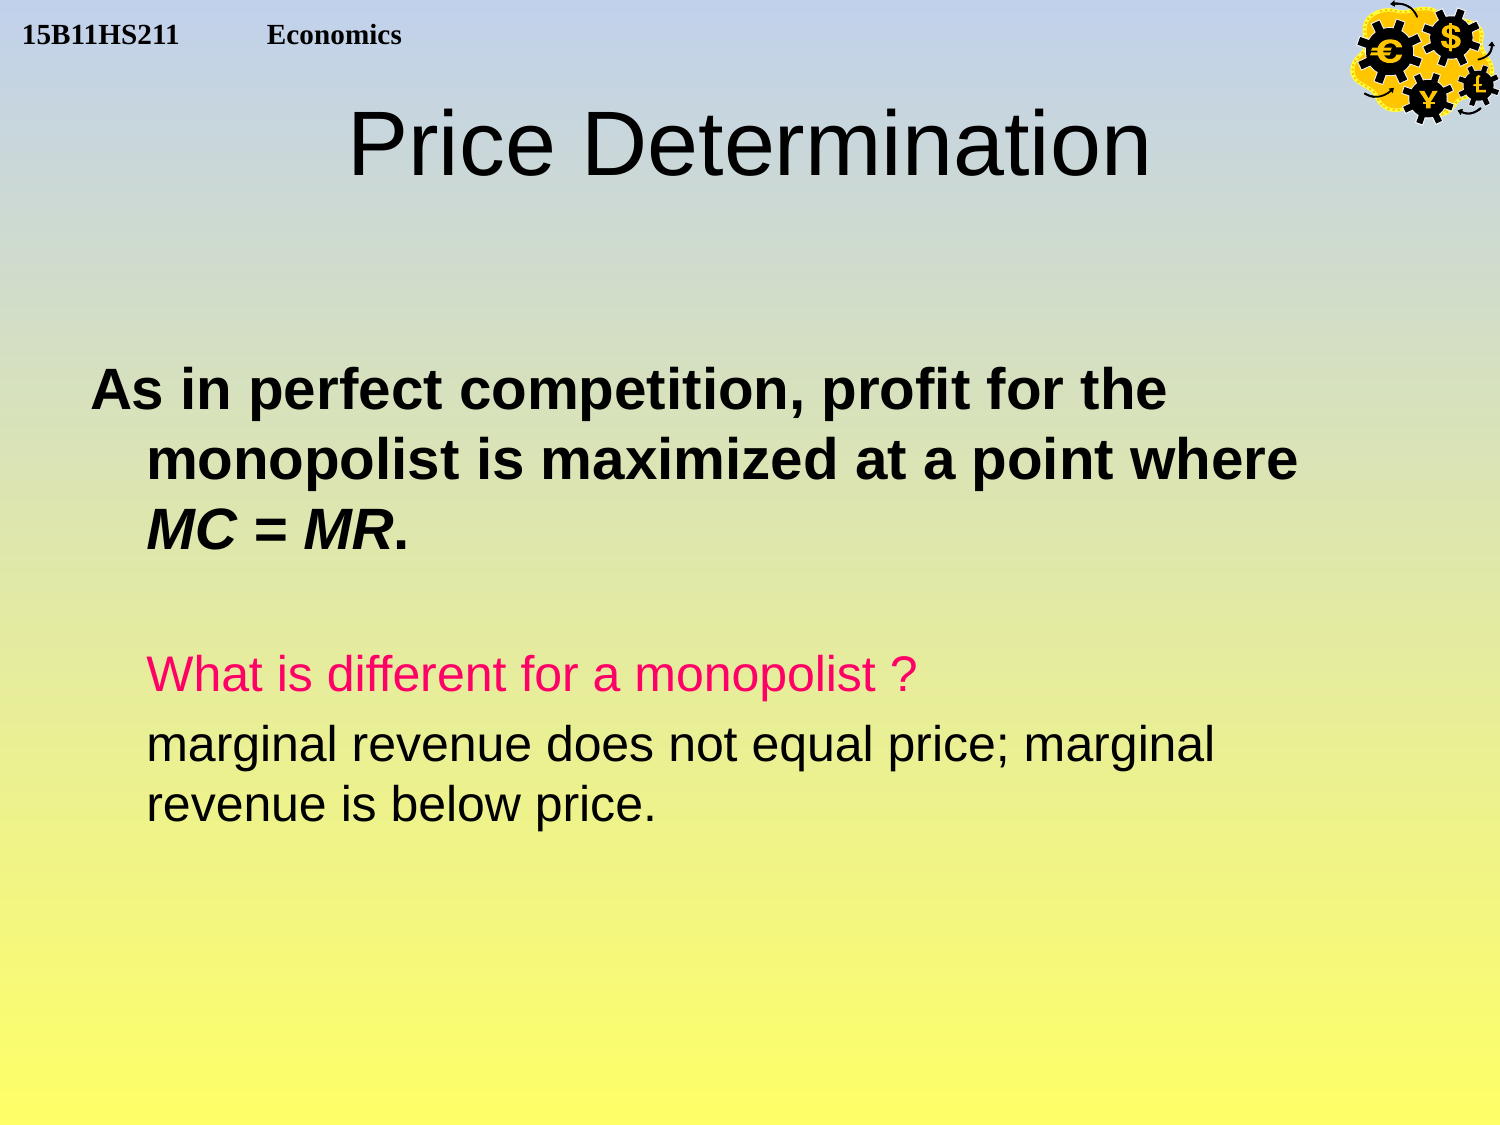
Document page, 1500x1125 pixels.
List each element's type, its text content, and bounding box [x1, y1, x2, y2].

title Price Determination [75, 45, 1425, 233]
list As in perfect competition, profit for the monopolist is maximized at a point where MC = MR. What is different for a monopolist ? marginal revenue does not equal price; marginal revenue is below price. [75, 262, 1375, 1005]
